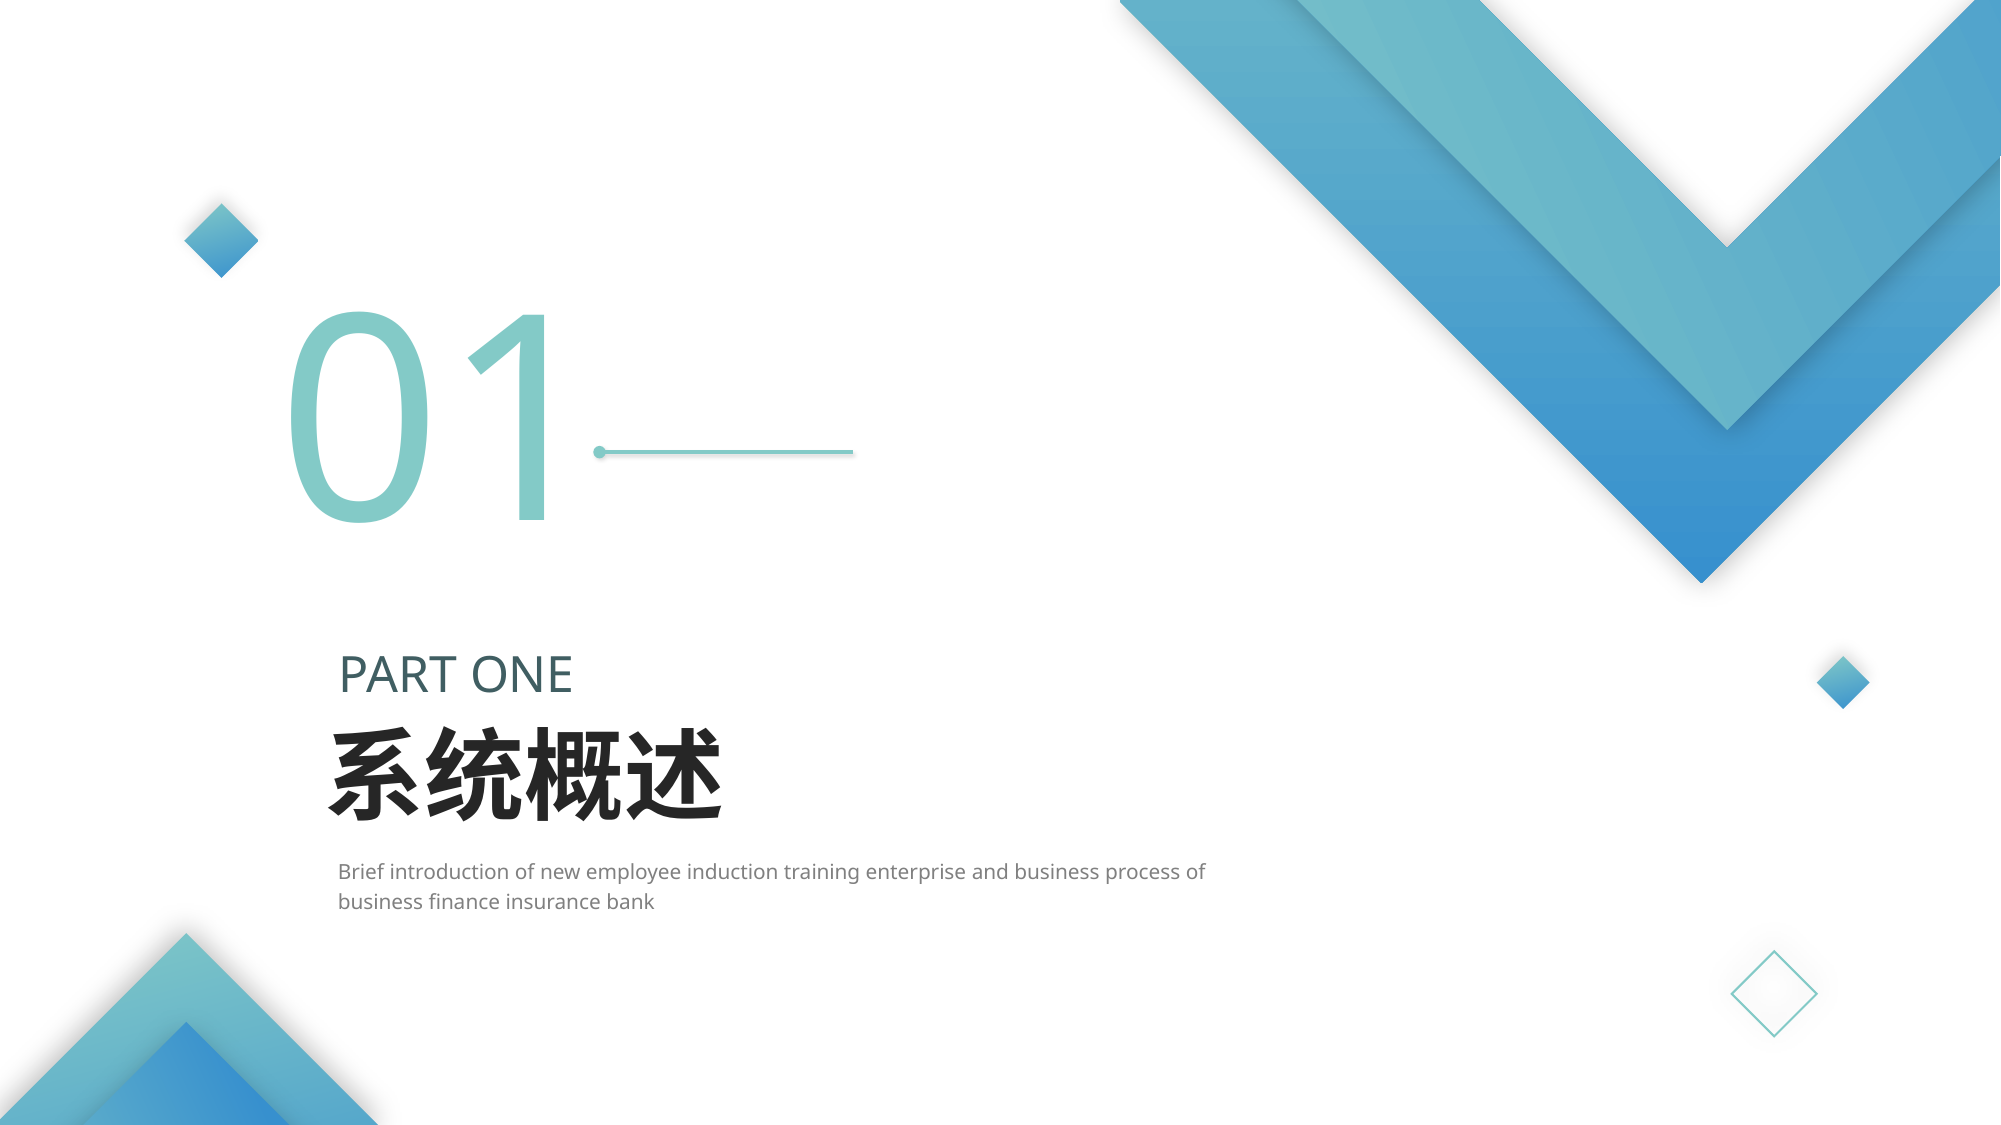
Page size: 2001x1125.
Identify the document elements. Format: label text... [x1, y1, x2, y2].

text_box [1730, 949, 1819, 1038]
text_box 01 [188, 225, 697, 586]
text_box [49, 989, 324, 1125]
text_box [309, 635, 1223, 919]
text_box [1815, 654, 1872, 711]
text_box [1315, 0, 2000, 509]
text_box [182, 202, 261, 280]
